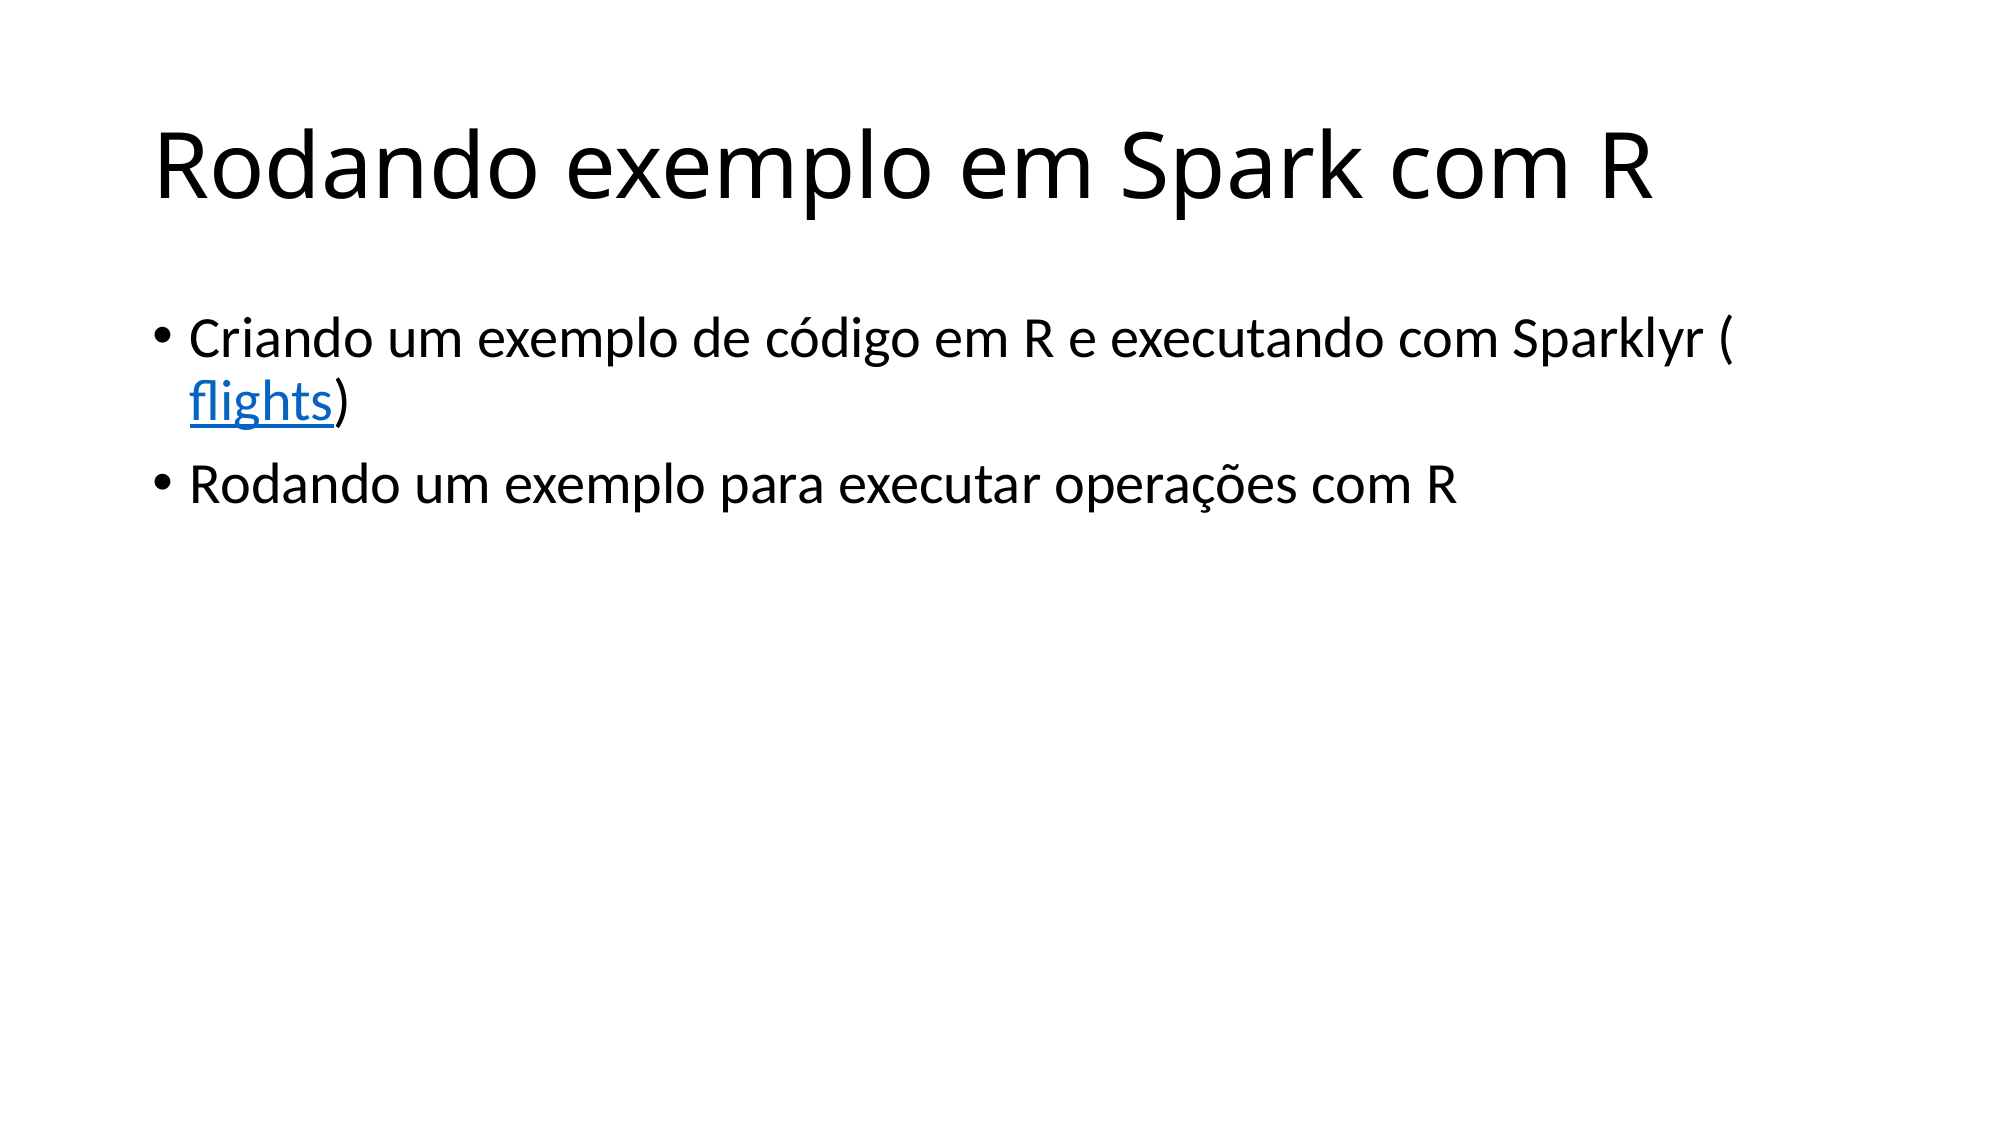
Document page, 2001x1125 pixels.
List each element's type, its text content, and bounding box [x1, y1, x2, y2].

list Criando um exemplo de código em R e executando com Sparklyr (flights) Rodando um exemplo para executar operações com R [137, 299, 1863, 1014]
title Rodando exemplo em Spark com R [137, 59, 1863, 278]
